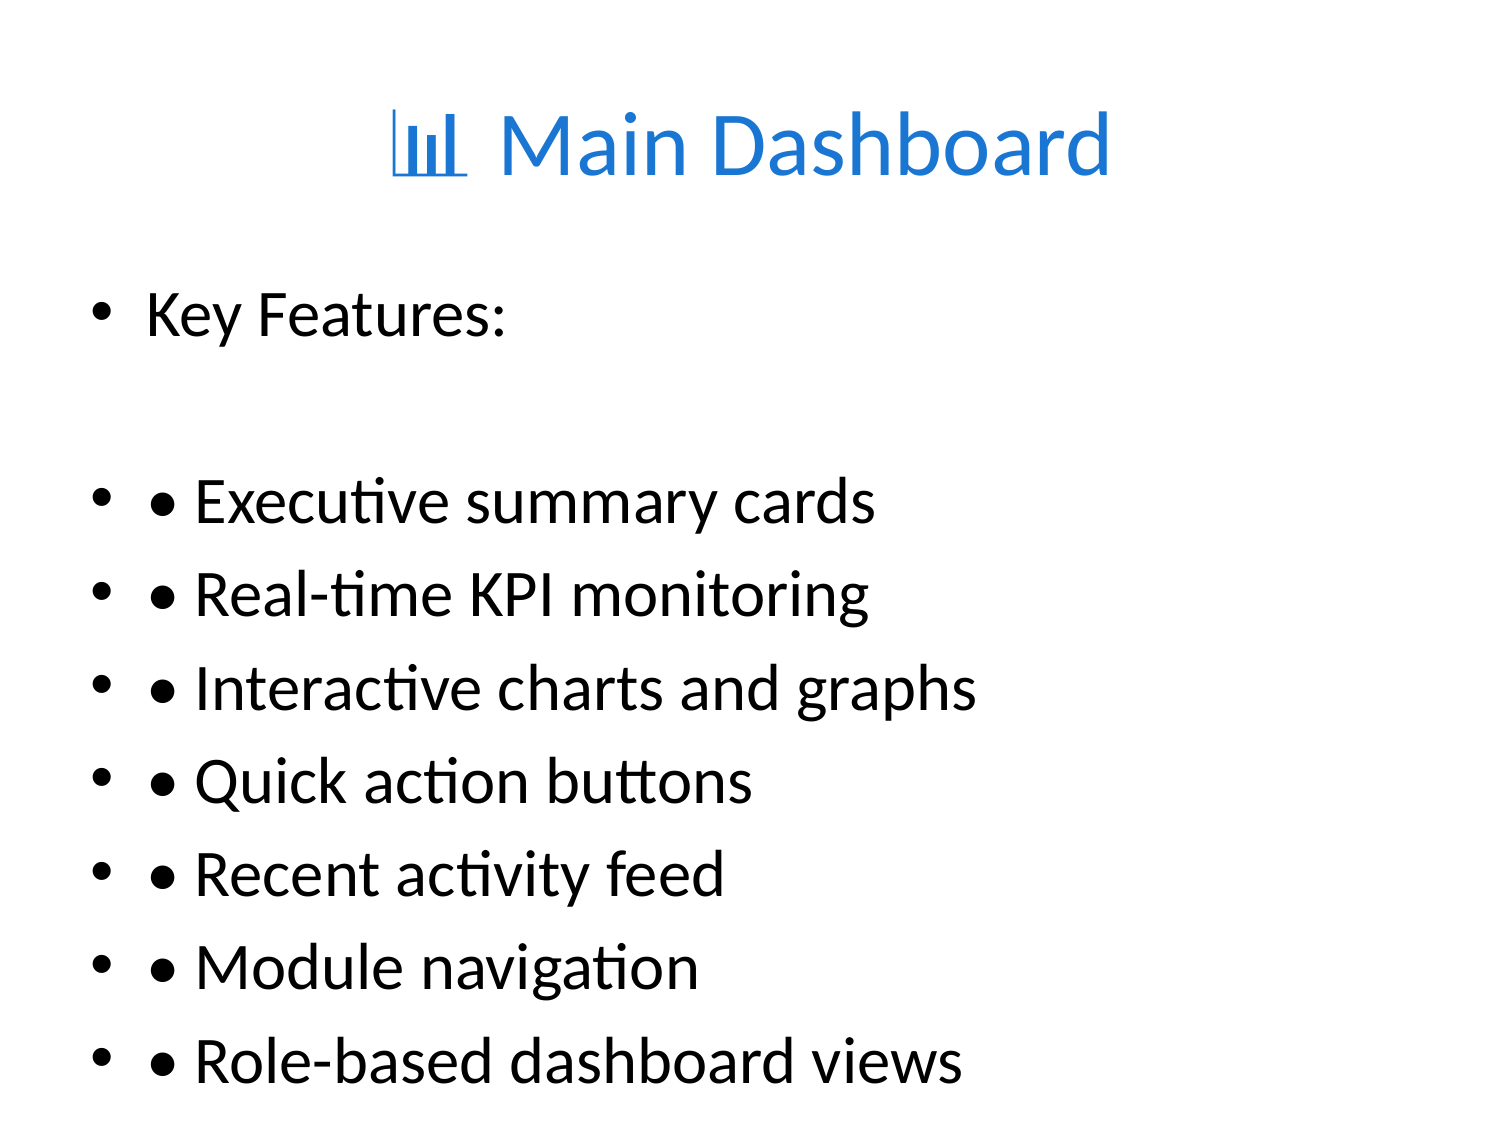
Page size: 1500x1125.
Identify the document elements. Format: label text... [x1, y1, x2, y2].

title 📊 Main Dashboard [75, 45, 1425, 233]
list Key Features: • Executive summary cards • Real-time KPI monitoring • Interactive charts and graphs • Quick action buttons • Recent activity feed • Module navigation • Role-based dashboard views • Customizable widgets [Screenshot placeholder: Main Dashboard interface showing key functionality and user experience] [75, 262, 1425, 1005]
